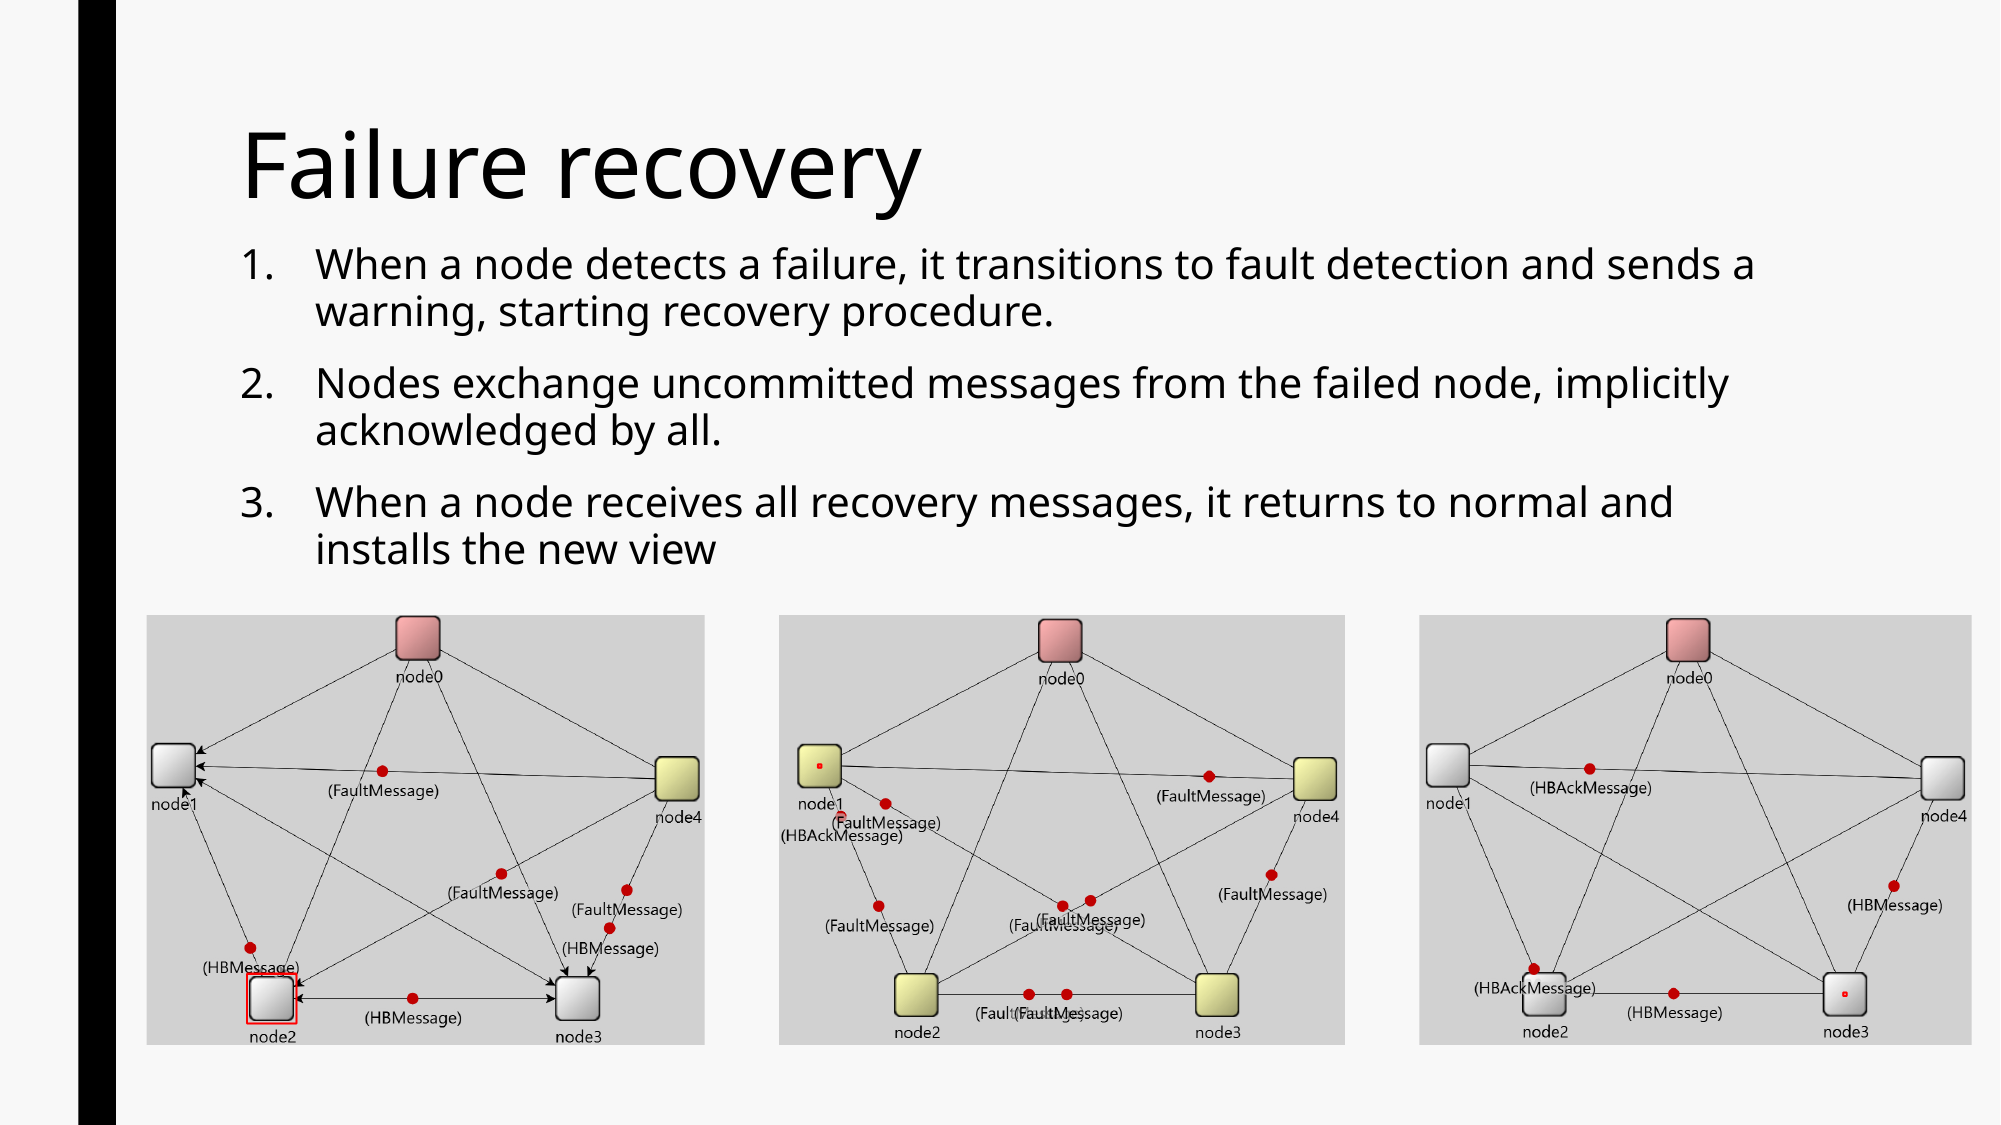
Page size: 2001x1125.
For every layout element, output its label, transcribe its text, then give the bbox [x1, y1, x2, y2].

picture [1419, 614, 1972, 1045]
list When a node detects a failure, it transitions to fault detection and sends a warning, starting recovery procedure. Nodes exchange uncommitted messages from the failed node, implicitly acknowledged by all. When a node receives all recovery messages, it returns to normal and installs the new view [225, 234, 1800, 615]
picture [779, 614, 1345, 1045]
title Failure recovery [225, 112, 1800, 234]
picture [146, 614, 705, 1045]
